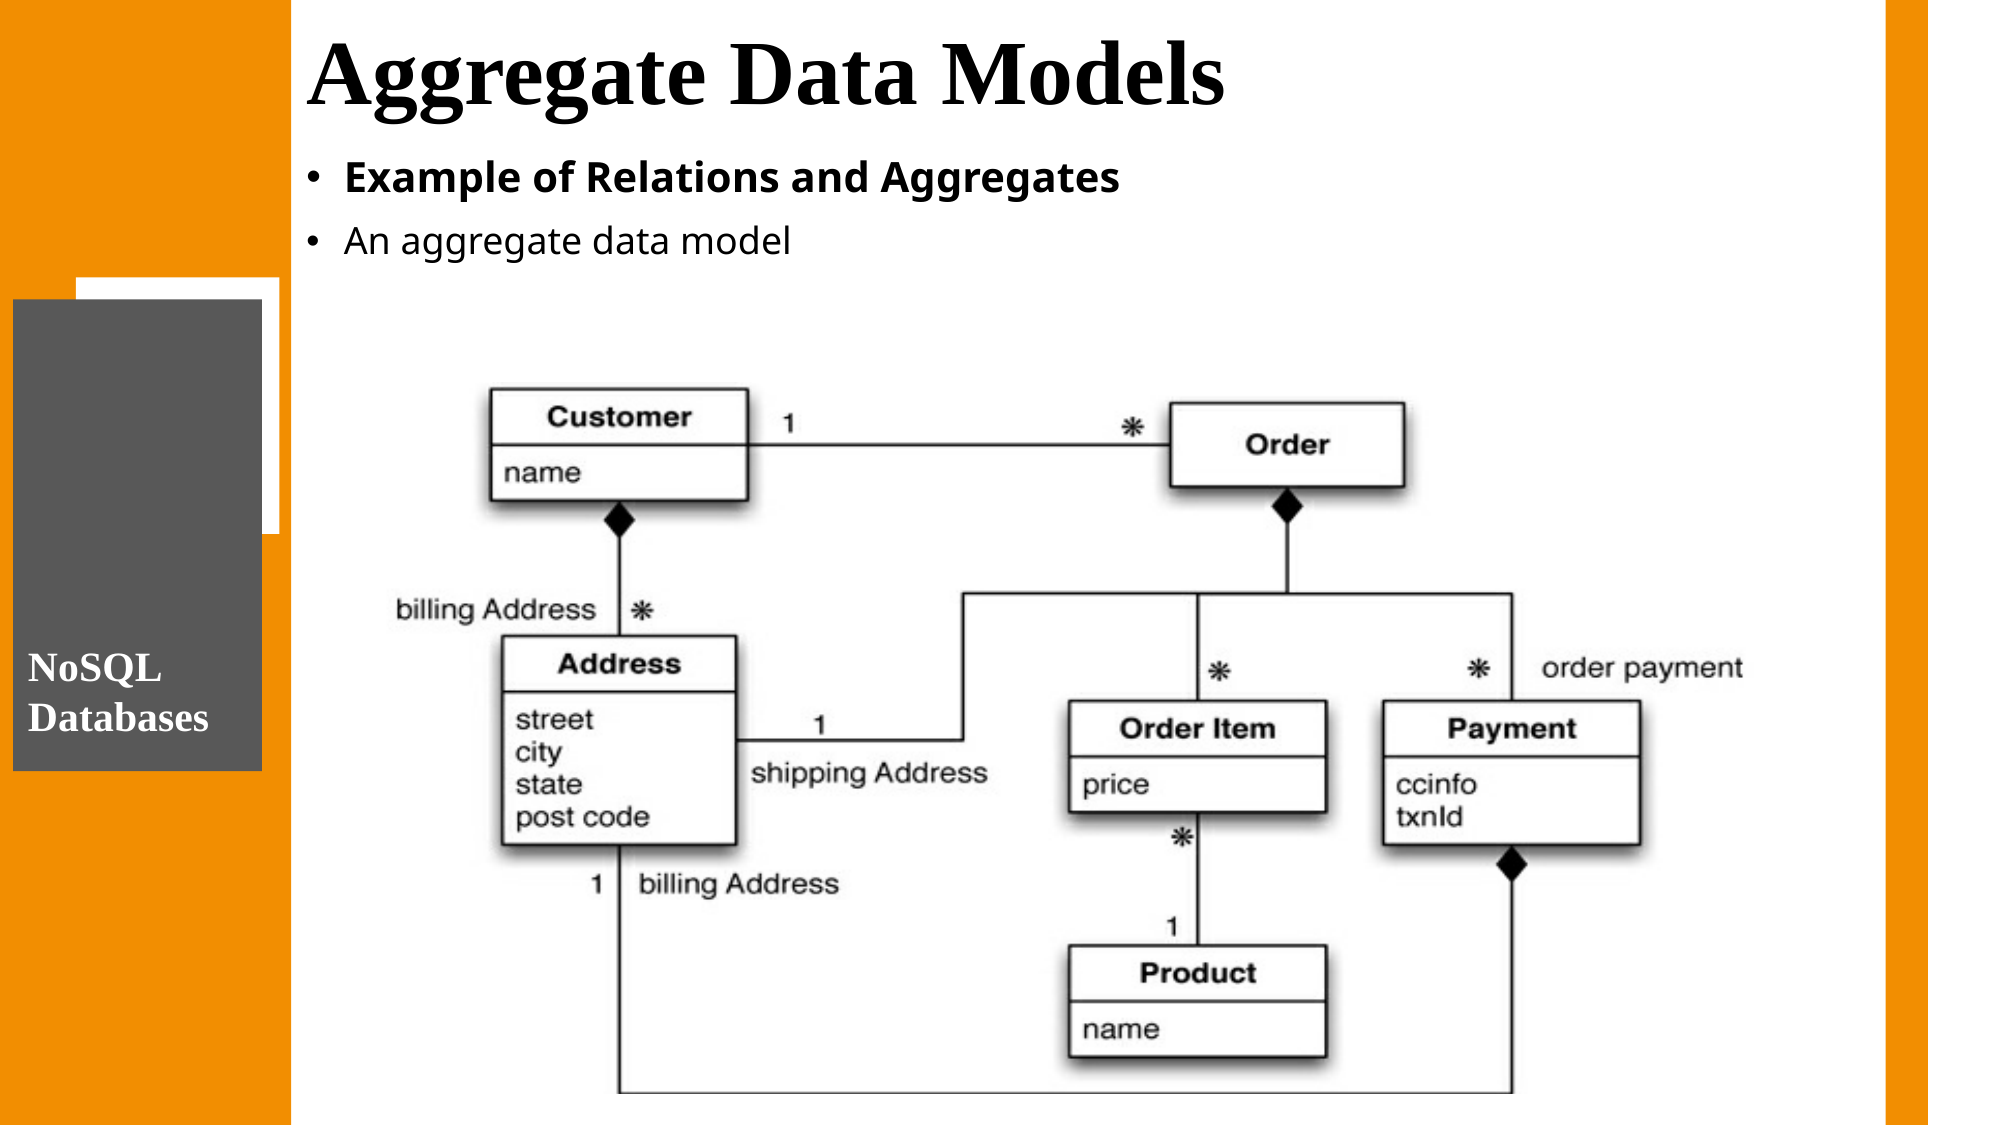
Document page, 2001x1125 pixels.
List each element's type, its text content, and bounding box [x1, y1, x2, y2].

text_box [13, 277, 280, 772]
list Example of Relations and Aggregates An aggregate data model [292, 149, 1885, 1125]
text_box [1885, 0, 1928, 1125]
text_box [0, 0, 292, 1125]
title Aggregate Data Models [292, 0, 1885, 149]
picture [371, 382, 1768, 1094]
